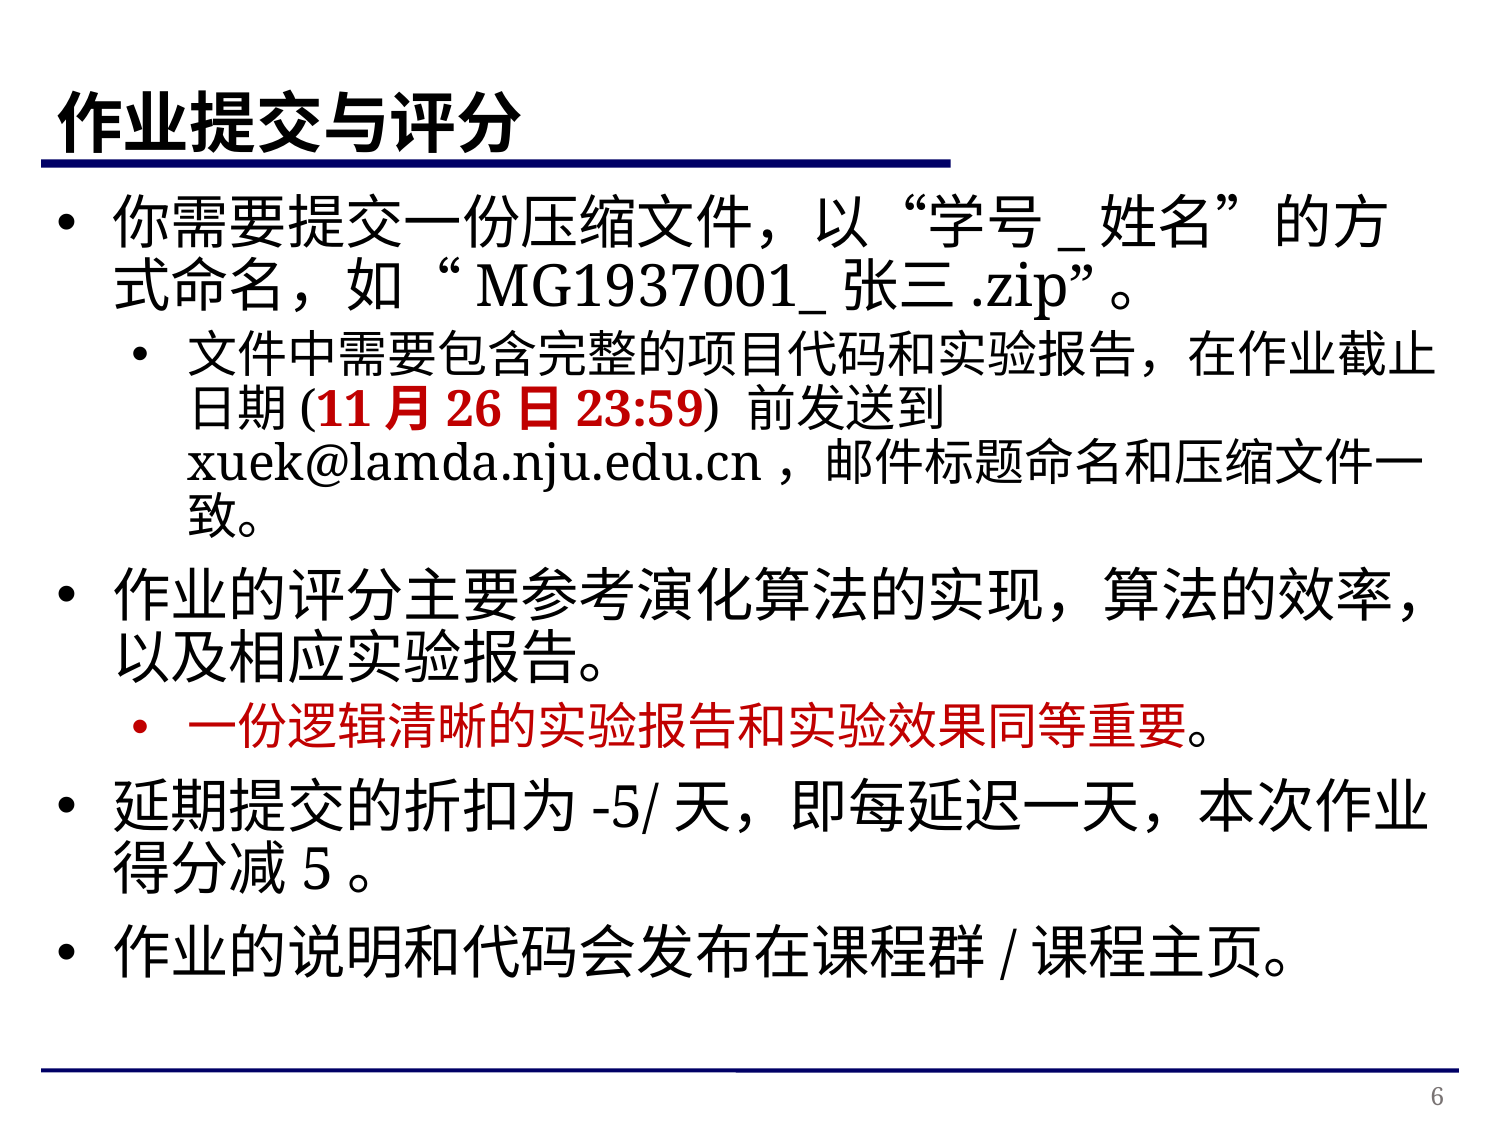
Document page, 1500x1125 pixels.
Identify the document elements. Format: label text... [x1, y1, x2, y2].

list 你需要提交一份压缩文件，以“学号_姓名”的方式命名，如“MG1937001_张三.zip”。 文件中需要包含完整的项目代码和实验报告，在作业截止日期(11月26日23:59) 前发送到xuek@lamda.nju.edu.cn，邮件标题命名和压缩文件一致。 作业的评分主要参考演化算法的实现，算法的效率，以及相应实验报告。 一份逻辑清晰的实验报告和实验效果同等重要。 延期提交的折扣为-5/天，即每延迟一天，本次作业得分减5。 作业的说明和代码会发布在课程群/课程主页。 [41, 185, 1459, 1021]
title 作业提交与评分 [40, 65, 1235, 186]
footer [466, 1070, 973, 1125]
slide_number 6 [1121, 1067, 1460, 1125]
